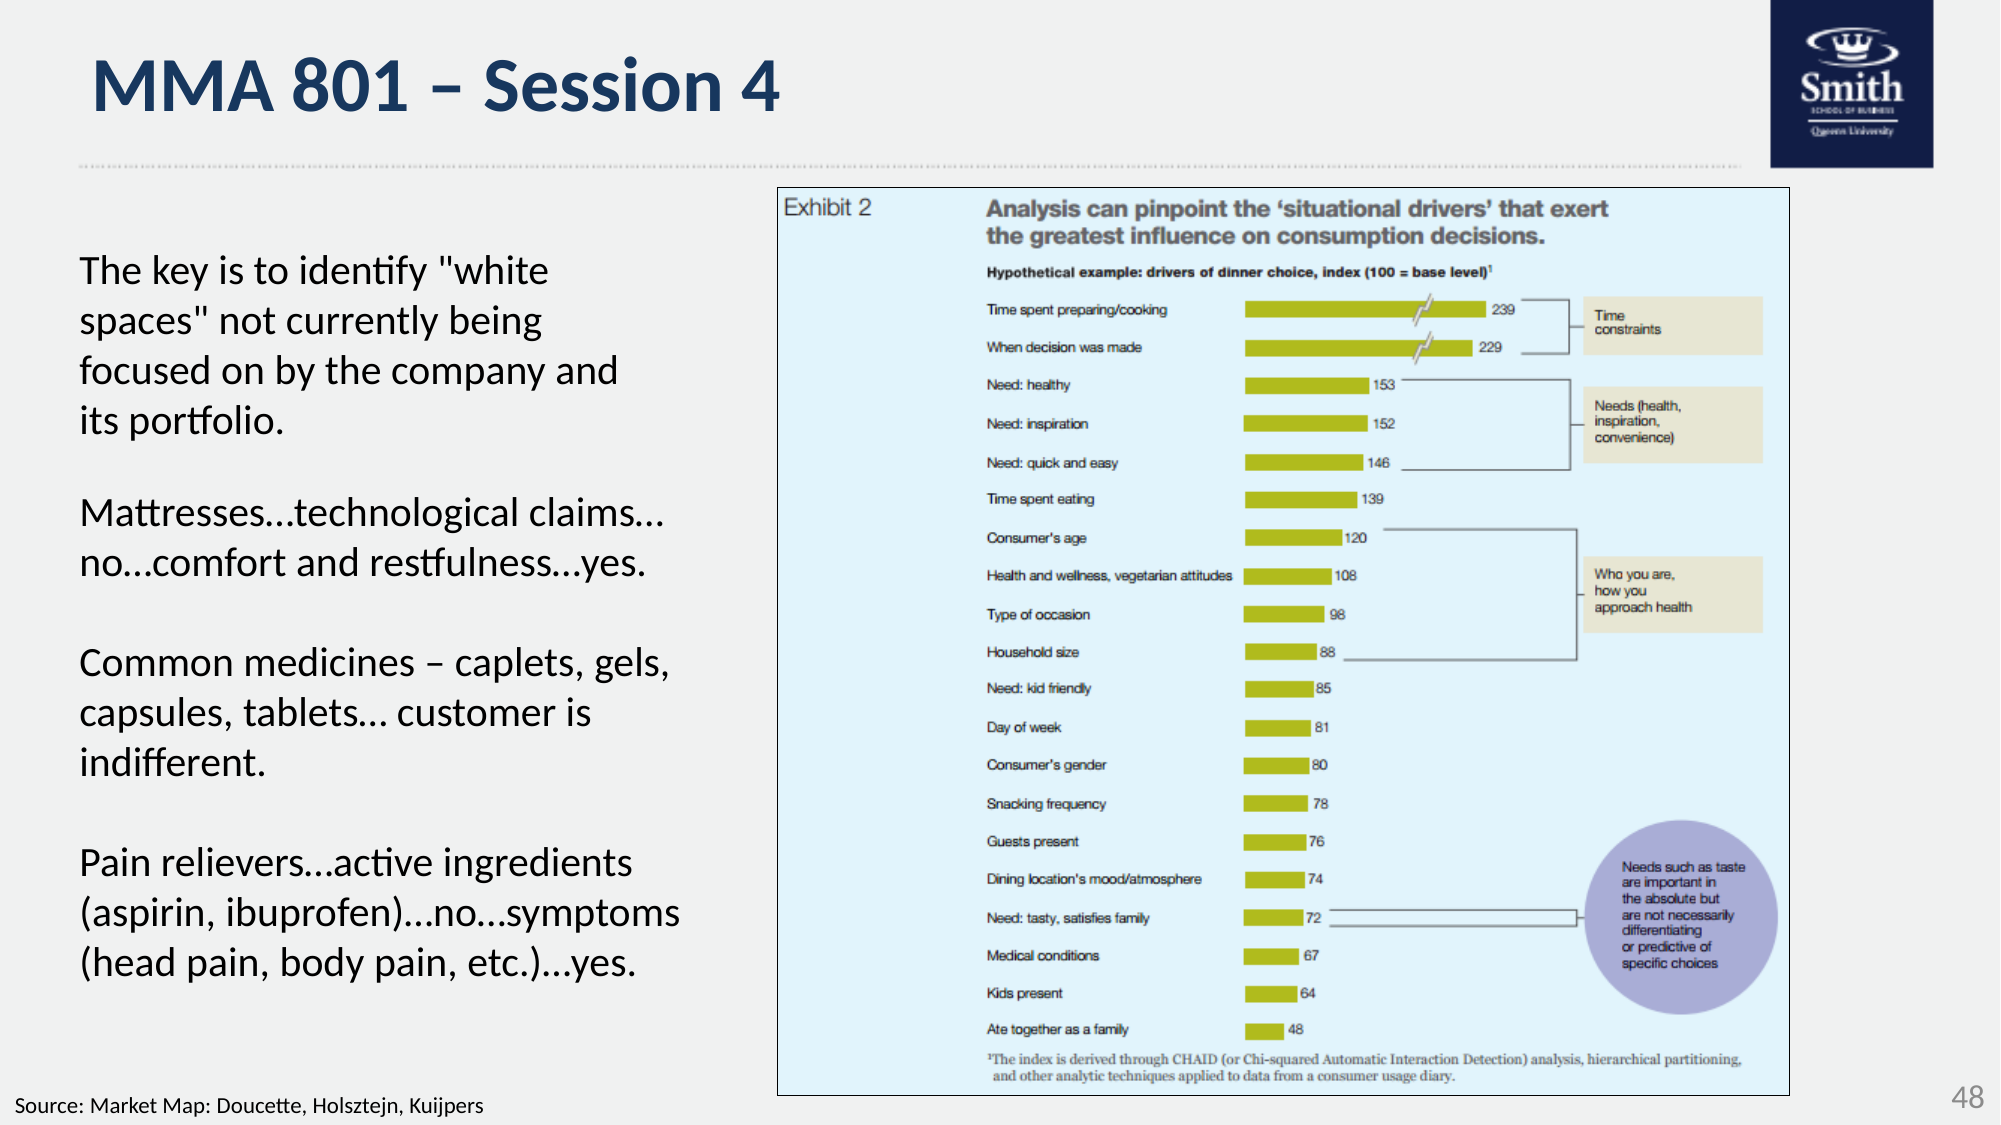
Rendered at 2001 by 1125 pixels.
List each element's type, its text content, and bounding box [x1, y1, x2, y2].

slide_number 48 [1755, 1065, 2000, 1125]
text_box Source: Market Map: Doucette, Holsztejn, Kuijpers [0, 1083, 513, 1125]
text_box Mattresses…technological claims… no…comfort and restfulness…yes. Common medicines – caplets, gels, capsules, tablets… customer is indifferent. Pain relievers…active ingredients (aspirin, ibuprofen)…no…symptoms (head pain, body pain, etc.)…yes. [64, 476, 713, 992]
title MMA 801 – Session 4 [76, 9, 1717, 152]
picture [777, 187, 1790, 1096]
text_box The key is to identify "white spaces" not currently being focused on by the company and its portfolio. [64, 235, 661, 451]
